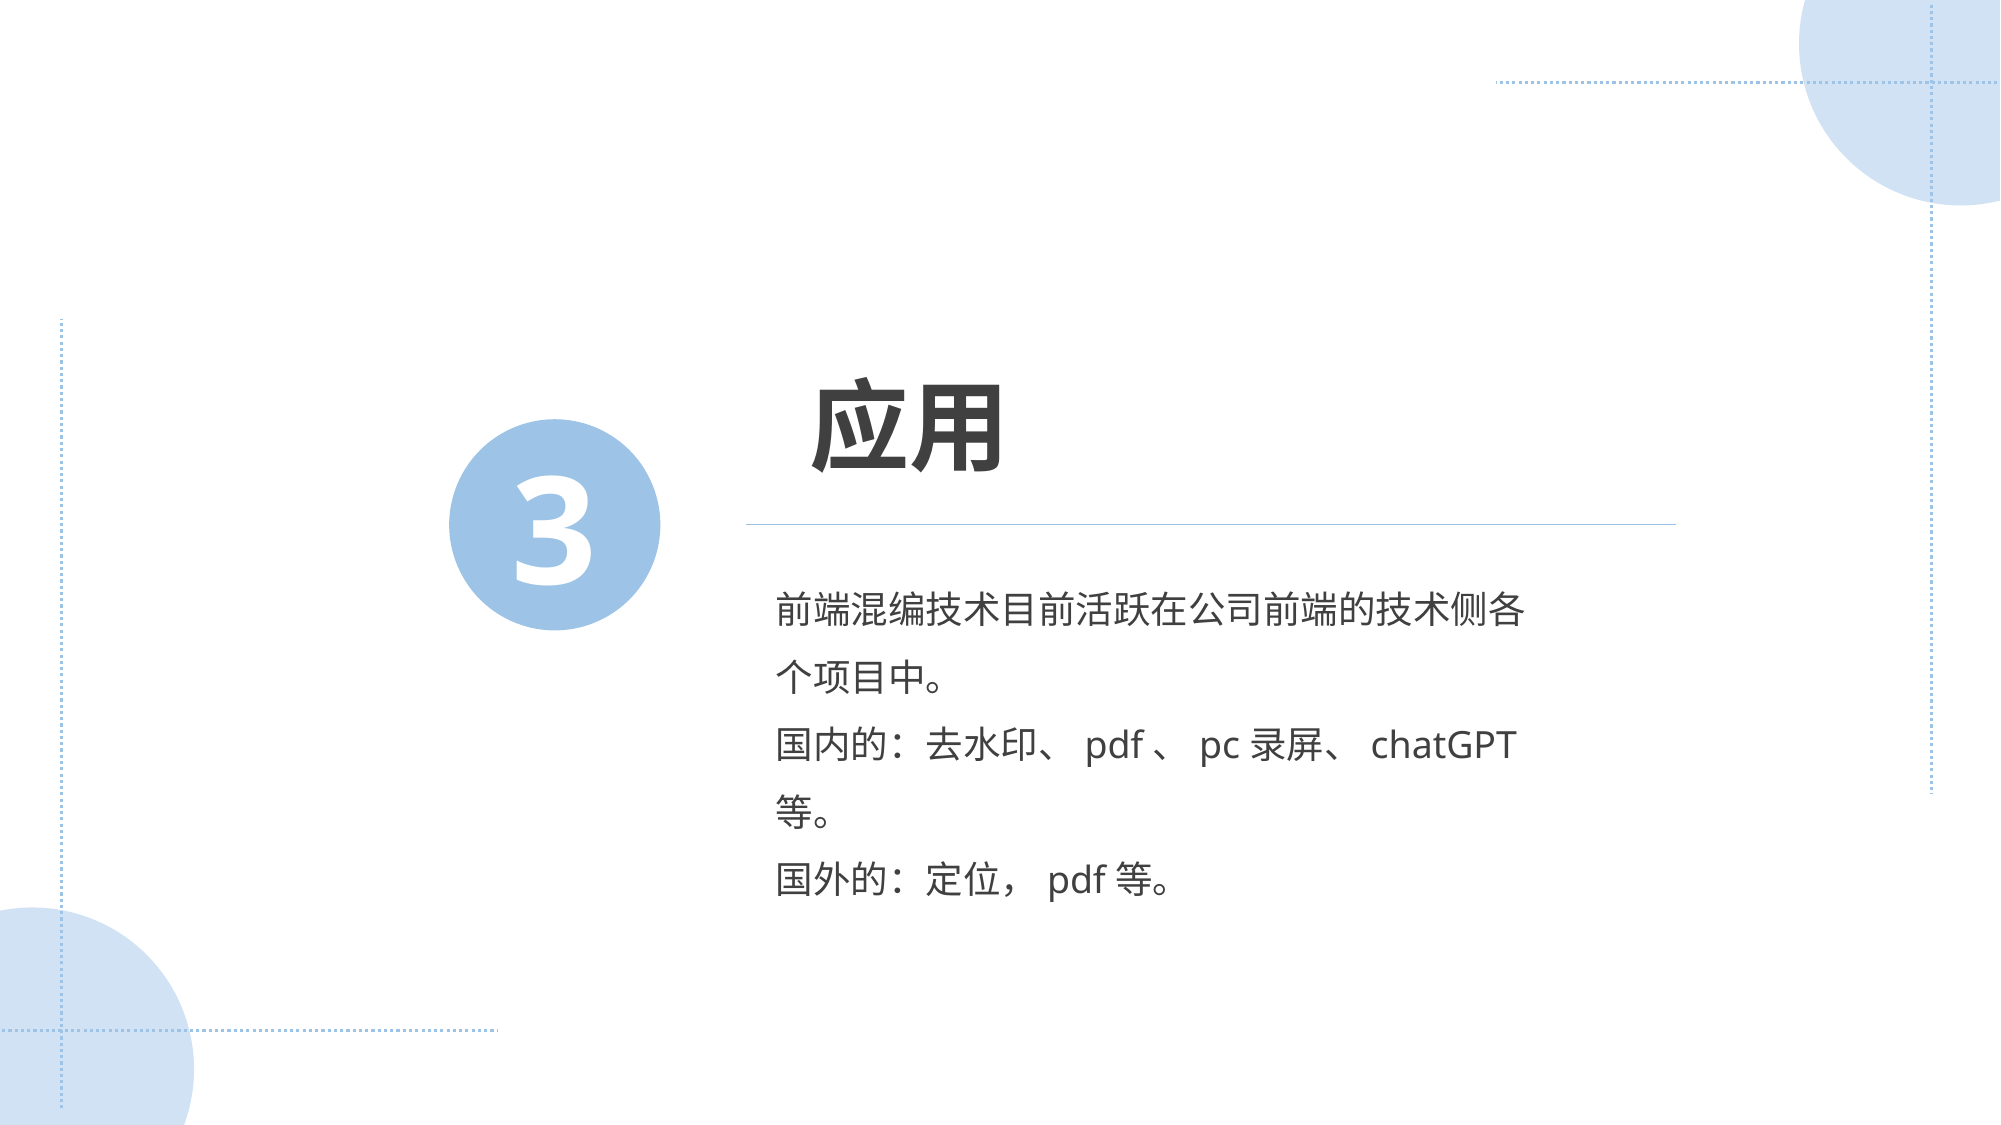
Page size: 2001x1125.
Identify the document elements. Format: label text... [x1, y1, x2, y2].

text_box 前端混编技术目前活跃在公司前端的技术侧各个项目中。 国内的：去水印、pdf、pc录屏、chatGPT等。 国外的：定位，pdf等。 [760, 556, 1566, 909]
text_box 3 [448, 418, 662, 632]
text_box [1932, 83, 2000, 207]
text_box 应用 [794, 356, 1492, 492]
text_box [62, 909, 191, 1030]
text_box [1797, 0, 2000, 82]
text_box [1803, 83, 1931, 204]
text_box [0, 906, 61, 1030]
text_box [0, 1031, 196, 1125]
